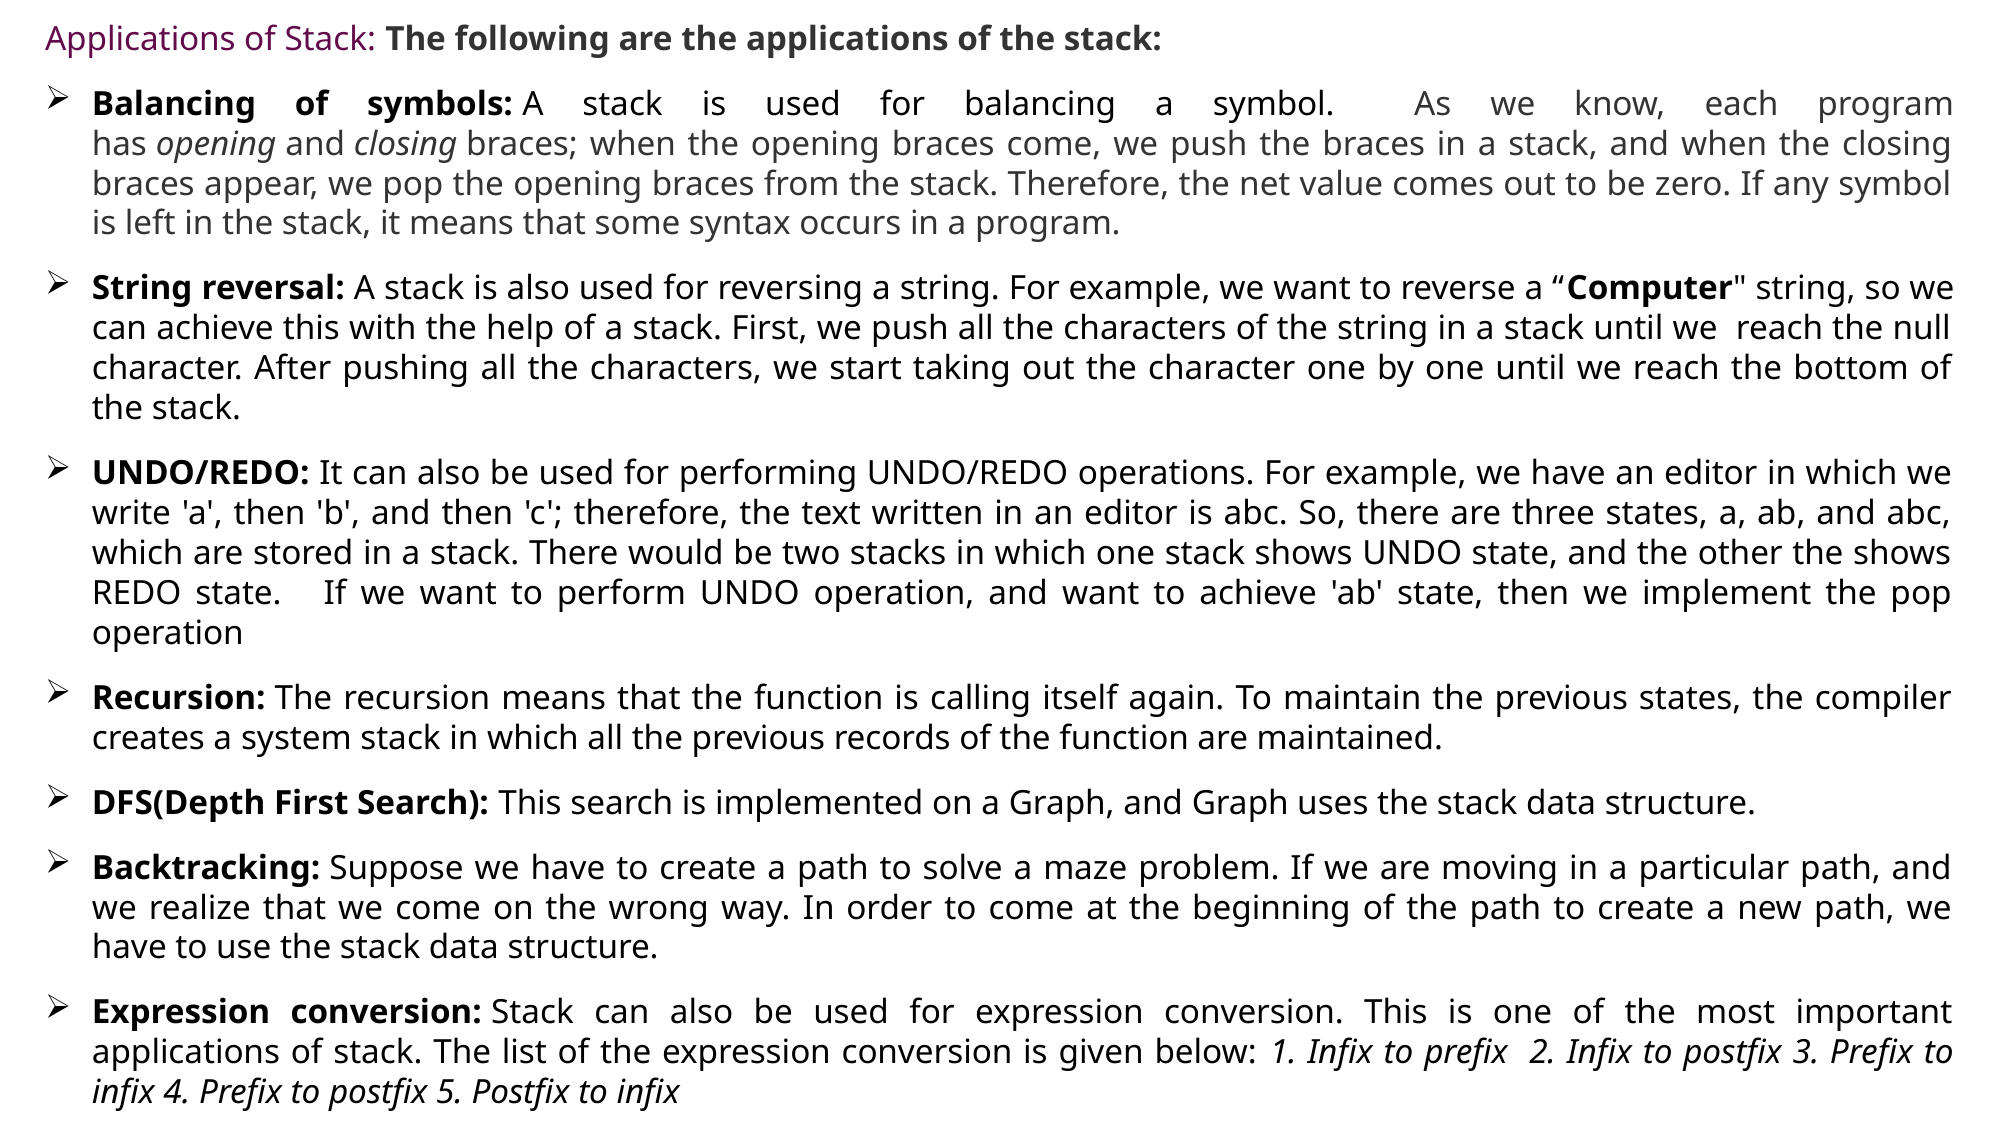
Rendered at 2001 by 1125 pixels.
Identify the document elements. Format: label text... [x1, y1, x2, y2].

text_box Applications of Stack: The following are the applications of the stack: Balancing of symbols: A stack is used for balancing a symbol. As we know, each program has opening and closing braces; when the opening braces come, we push the braces in a stack, and when the closing braces appear, we pop the opening braces from the stack. Therefore, the net value comes out to be zero. If any symbol is left in the stack, it means that some syntax occurs in a program. String reversal: A stack is also used for reversing a string. For example, we want to reverse a “Computer" string, so we can achieve this with the help of a stack. First, we push all the characters of the string in a stack until we reach the null character. After pushing all the characters, we start taking out the character one by one until we reach the bottom of the stack. UNDO/REDO: It can also be used for performing UNDO/REDO operations. For example, we have an editor in which we write 'a', then 'b', and then 'c'; therefore, the text written in an editor is abc. So, there are three states, a, ab, and abc, which are stored in a stack. There would be two stacks in which one stack shows UNDO state, and the other the shows REDO state. If we want to perform UNDO operation, and want to achieve 'ab' state, then we implement the pop operation Recursion: The recursion means that the function is calling itself again. To maintain the previous states, the compiler creates a system stack in which all the previous records of the function are maintained. DFS(Depth First Search): This search is implemented on a Graph, and Graph uses the stack data structure. Backtracking: Suppose we have to create a path to solve a maze problem. If we are moving in a particular path, and we realize that we come on the wrong way. In order to come at the beginning of the path to create a new path, we have to use the stack data structure. Expression conversion: Stack can also be used for expression conversion. This is one of the most important applications of stack. The list of the expression conversion is given below: 1. Infix to prefix 2. Infix to postfix 3. Prefix to infix 4. Prefix to postfix 5. Postfix to infix Memory management: The stack manages the memory. The memory is assigned in the contiguous memory blocks. The memory is known as stack memory as all the variables are assigned in a function call stack memory. The memory size assigned to the program is known to the compiler. When the function is created, all its variables are assigned in the stack memory. When the function completed its execution, all the variables assigned in the stack are released. [30, 9, 1970, 1125]
